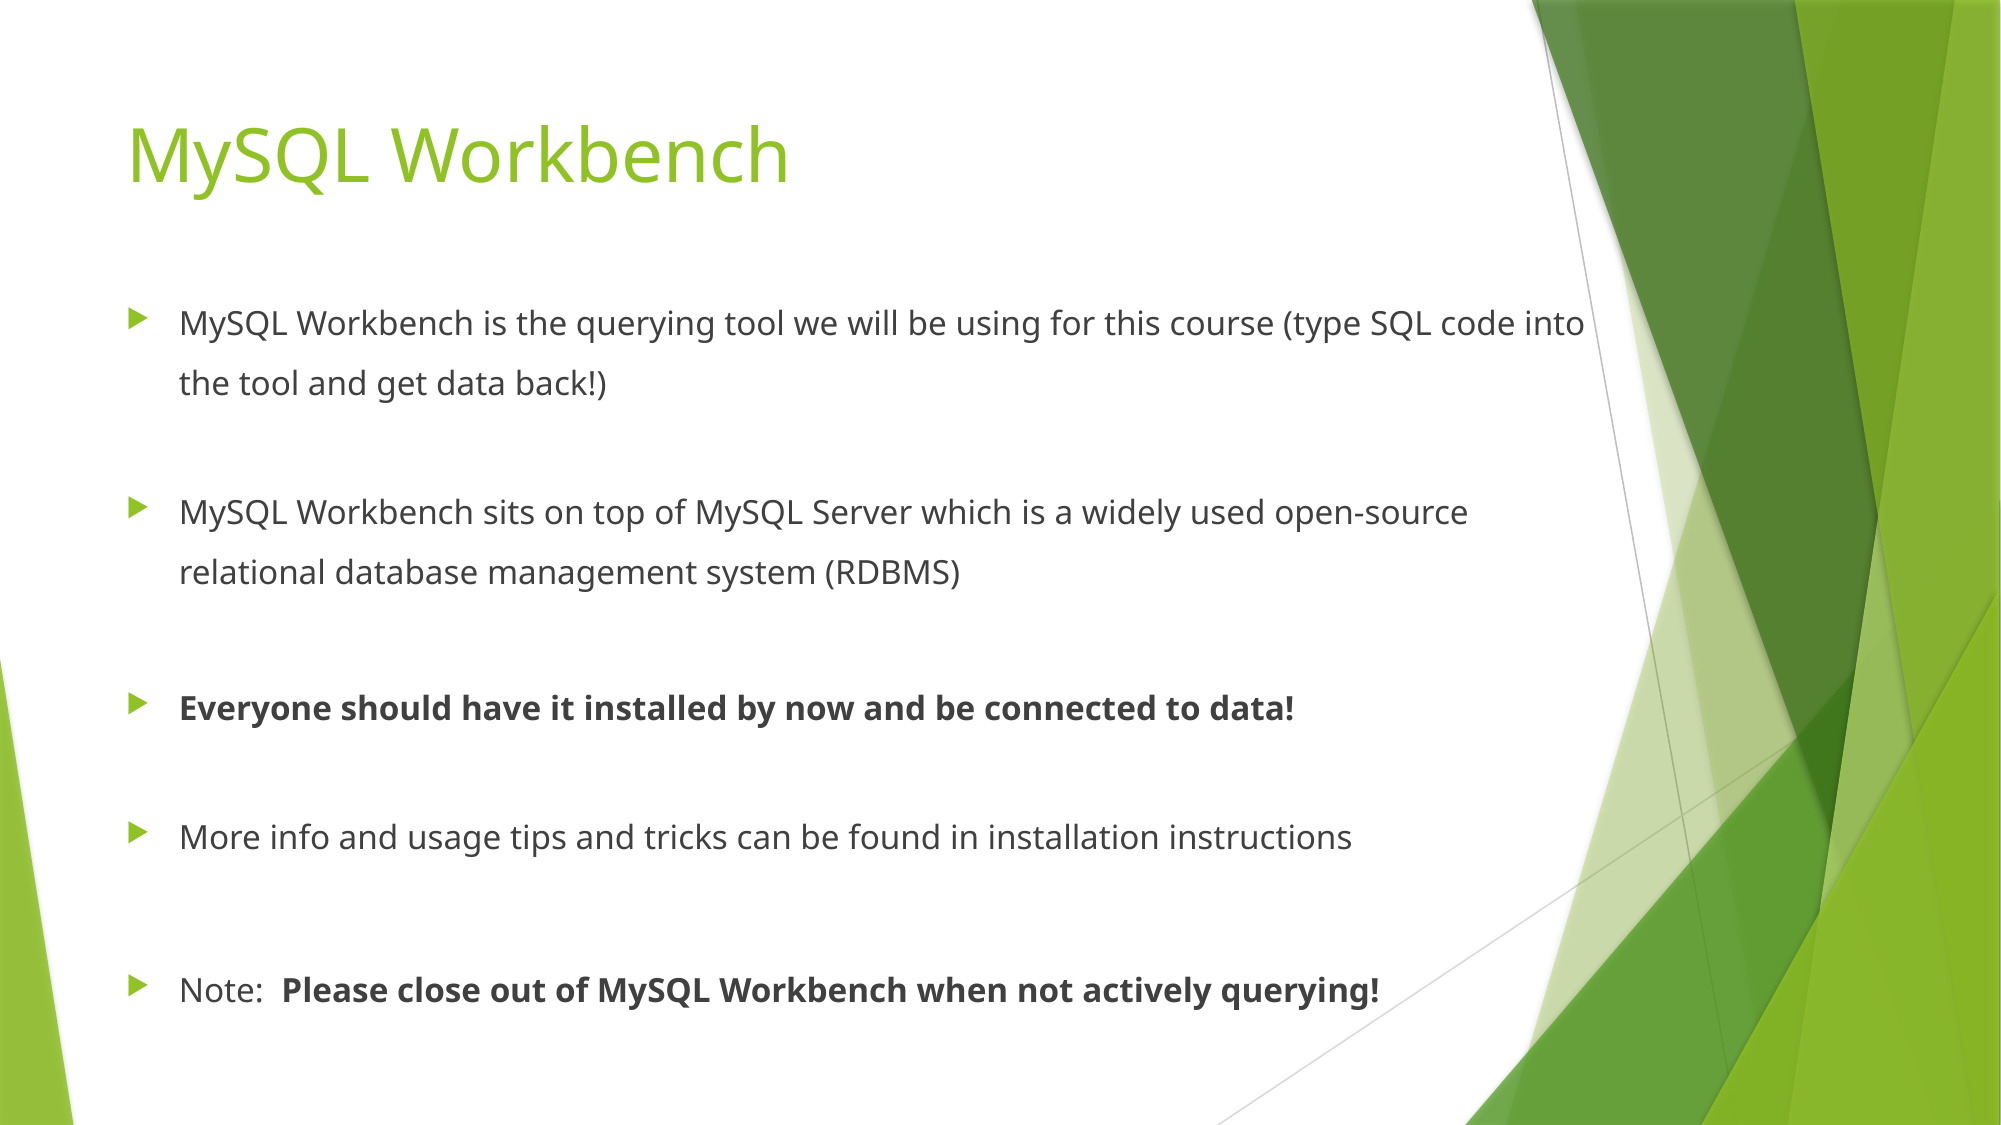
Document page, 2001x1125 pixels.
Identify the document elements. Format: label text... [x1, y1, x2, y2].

list MySQL Workbench is the querying tool we will be using for this course (type SQL code into the tool and get data back!) MySQL Workbench sits on top of MySQL Server which is a widely used open-source relational database management system (RDBMS) Everyone should have it installed by now and be connected to data! More info and usage tips and tricks can be found in installation instructions Note: Please close out of MySQL Workbench when not actively querying! [111, 274, 1615, 1025]
title MySQL Workbench [111, 99, 1522, 274]
